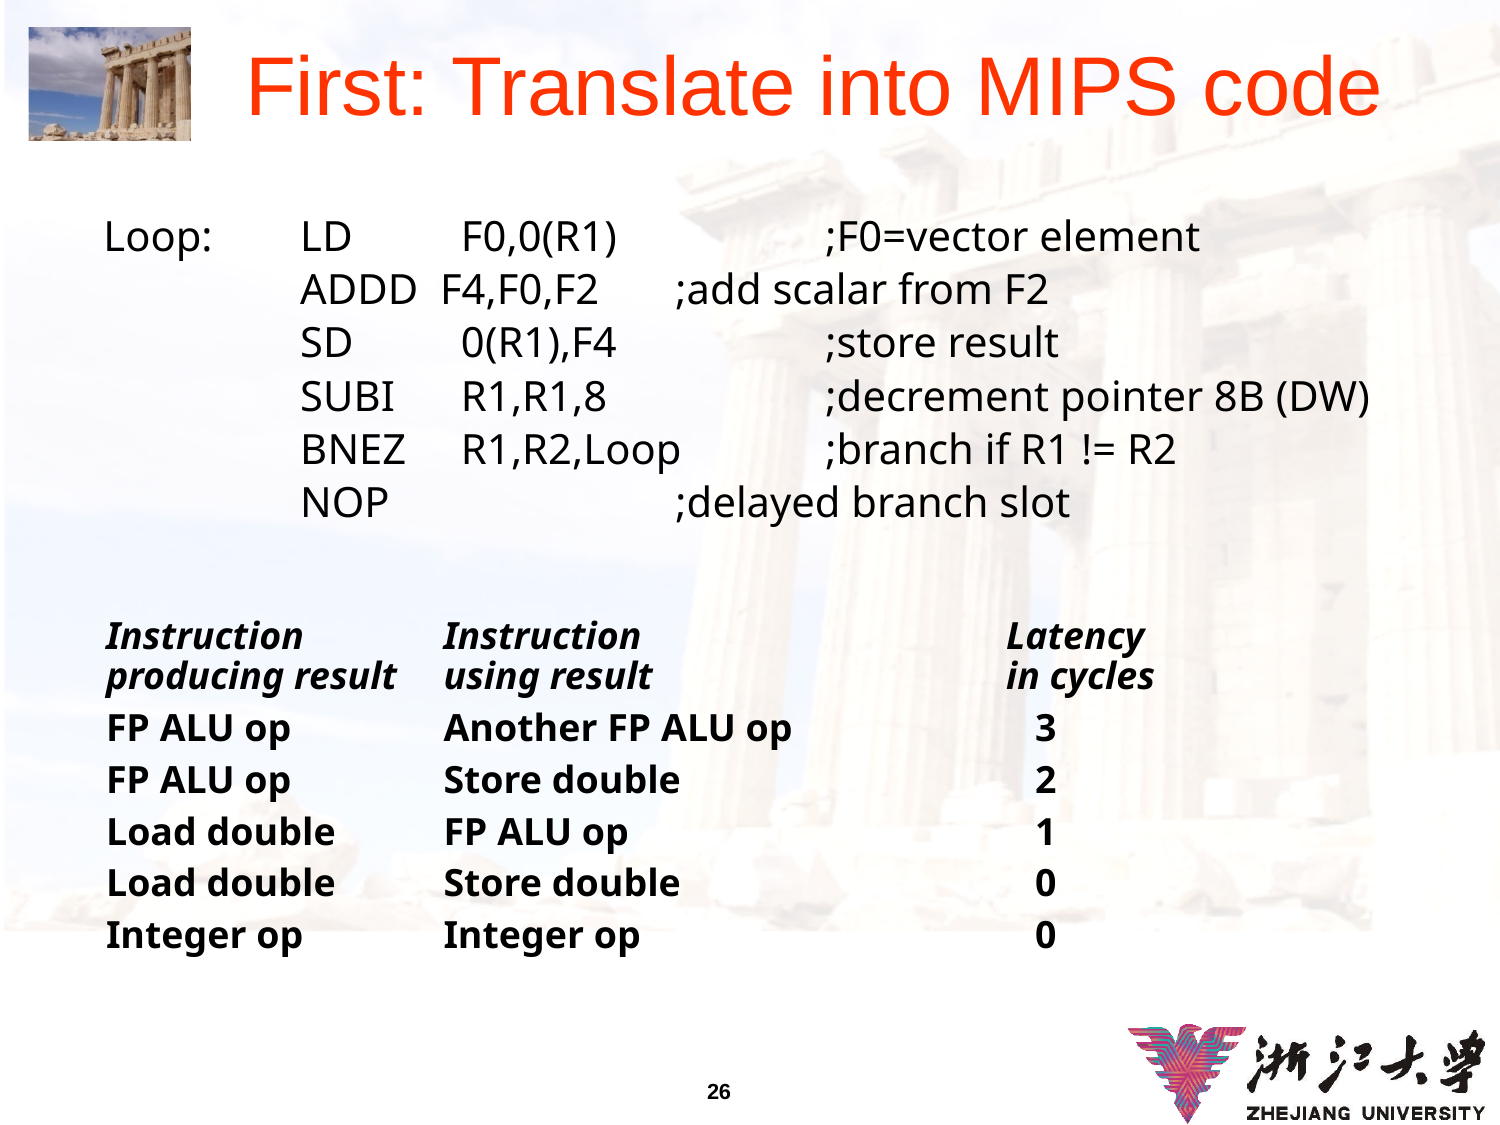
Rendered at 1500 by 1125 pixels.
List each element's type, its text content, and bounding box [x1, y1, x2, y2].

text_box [40, 609, 1454, 1072]
picture [0, 0, 1500, 1125]
list Loop: LD F0,0(R1) ;F0=vector element ADDD F4,F0,F2 ;add scalar from F2 SD 0(R1),F4 ;store result SUBI R1,R1,8 ;decrement pointer 8B (DW) BNEZ R1,R2,Loop ;branch if R1 != R2 NOP ;delayed branch slot [88, 208, 1424, 538]
title First: Translate into MIPS code [230, 2, 1471, 163]
